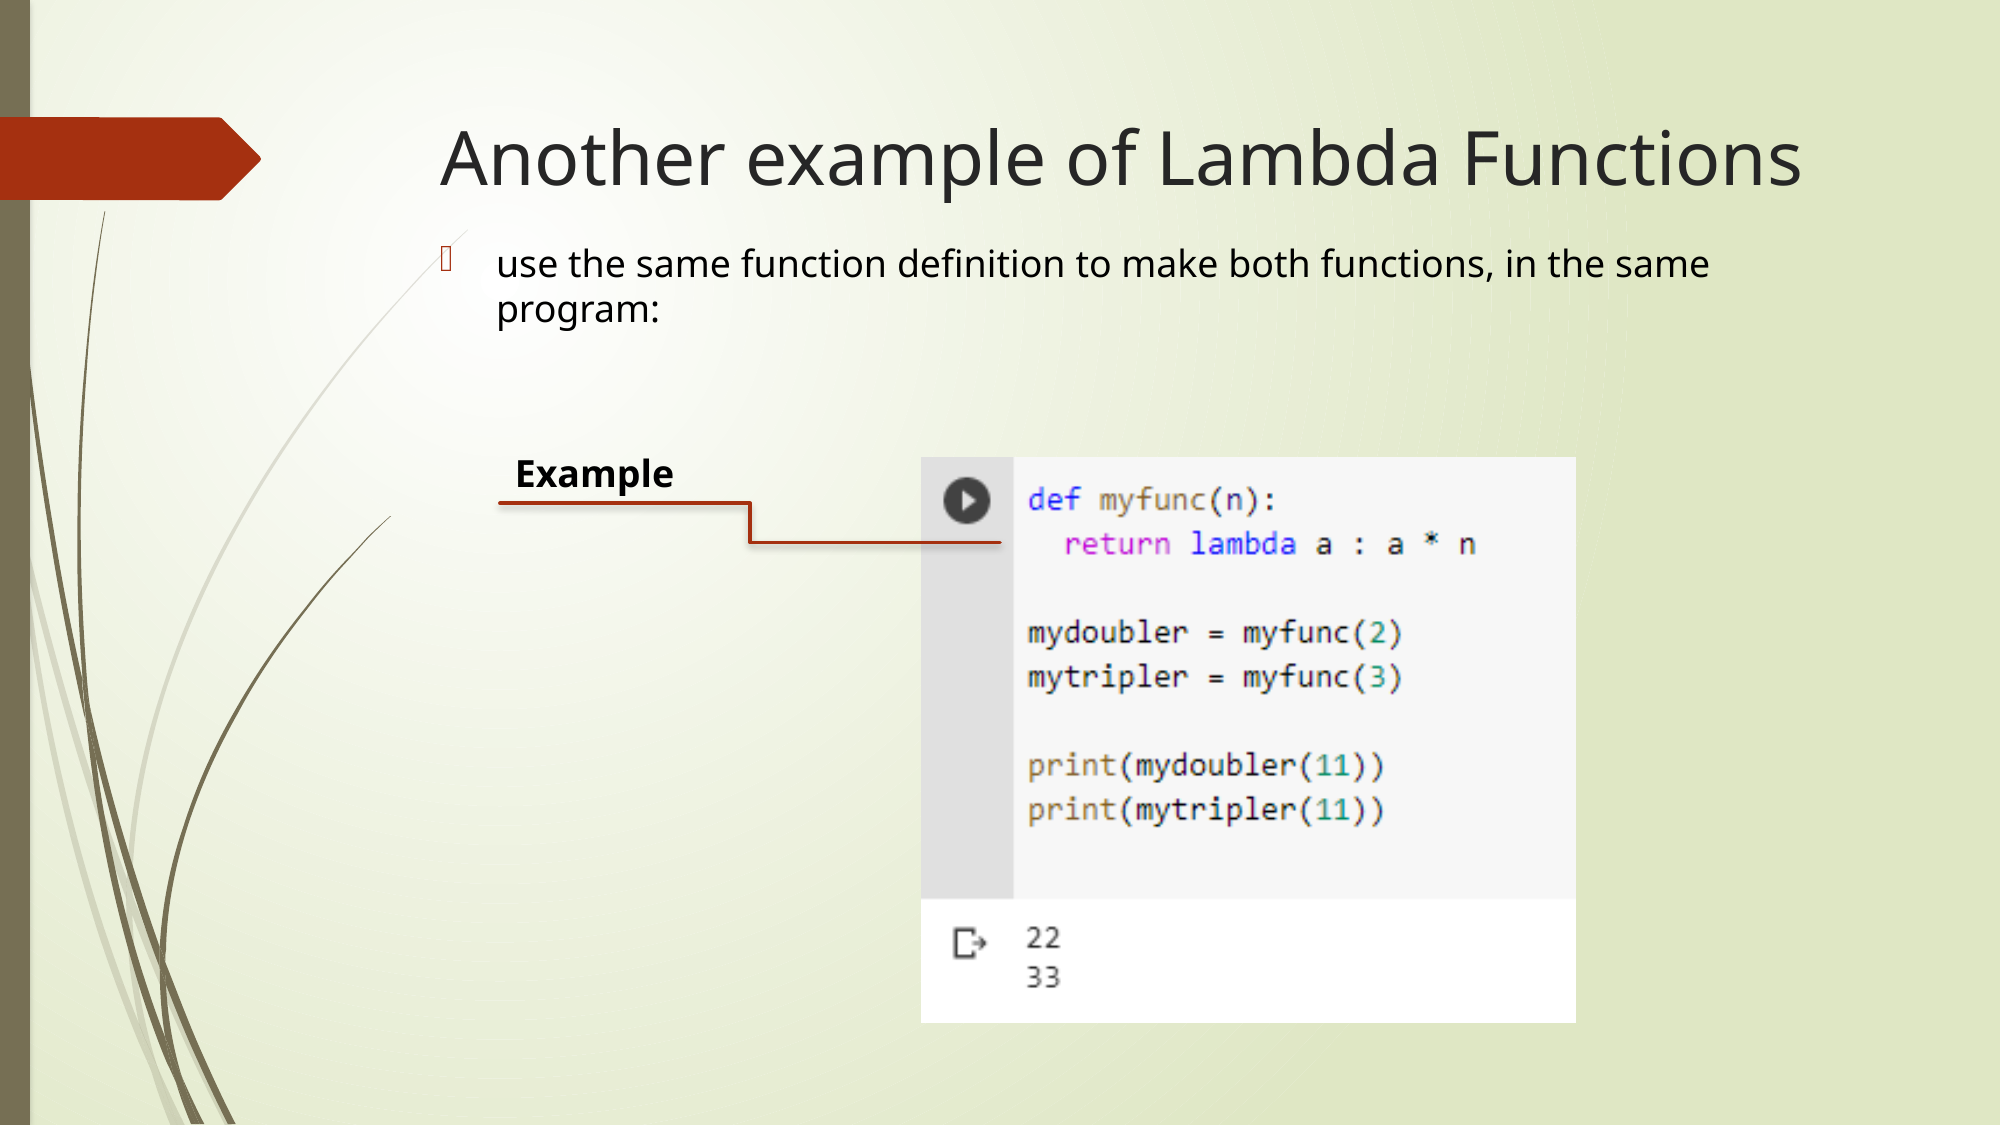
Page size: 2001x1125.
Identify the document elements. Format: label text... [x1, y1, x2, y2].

text_box Example [500, 442, 1500, 502]
title Another example of Lambda Functions [425, 102, 1888, 232]
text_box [499, 503, 1001, 543]
list use the same function definition to make both functions, in the same program: [424, 232, 1888, 853]
picture [921, 457, 1576, 1023]
